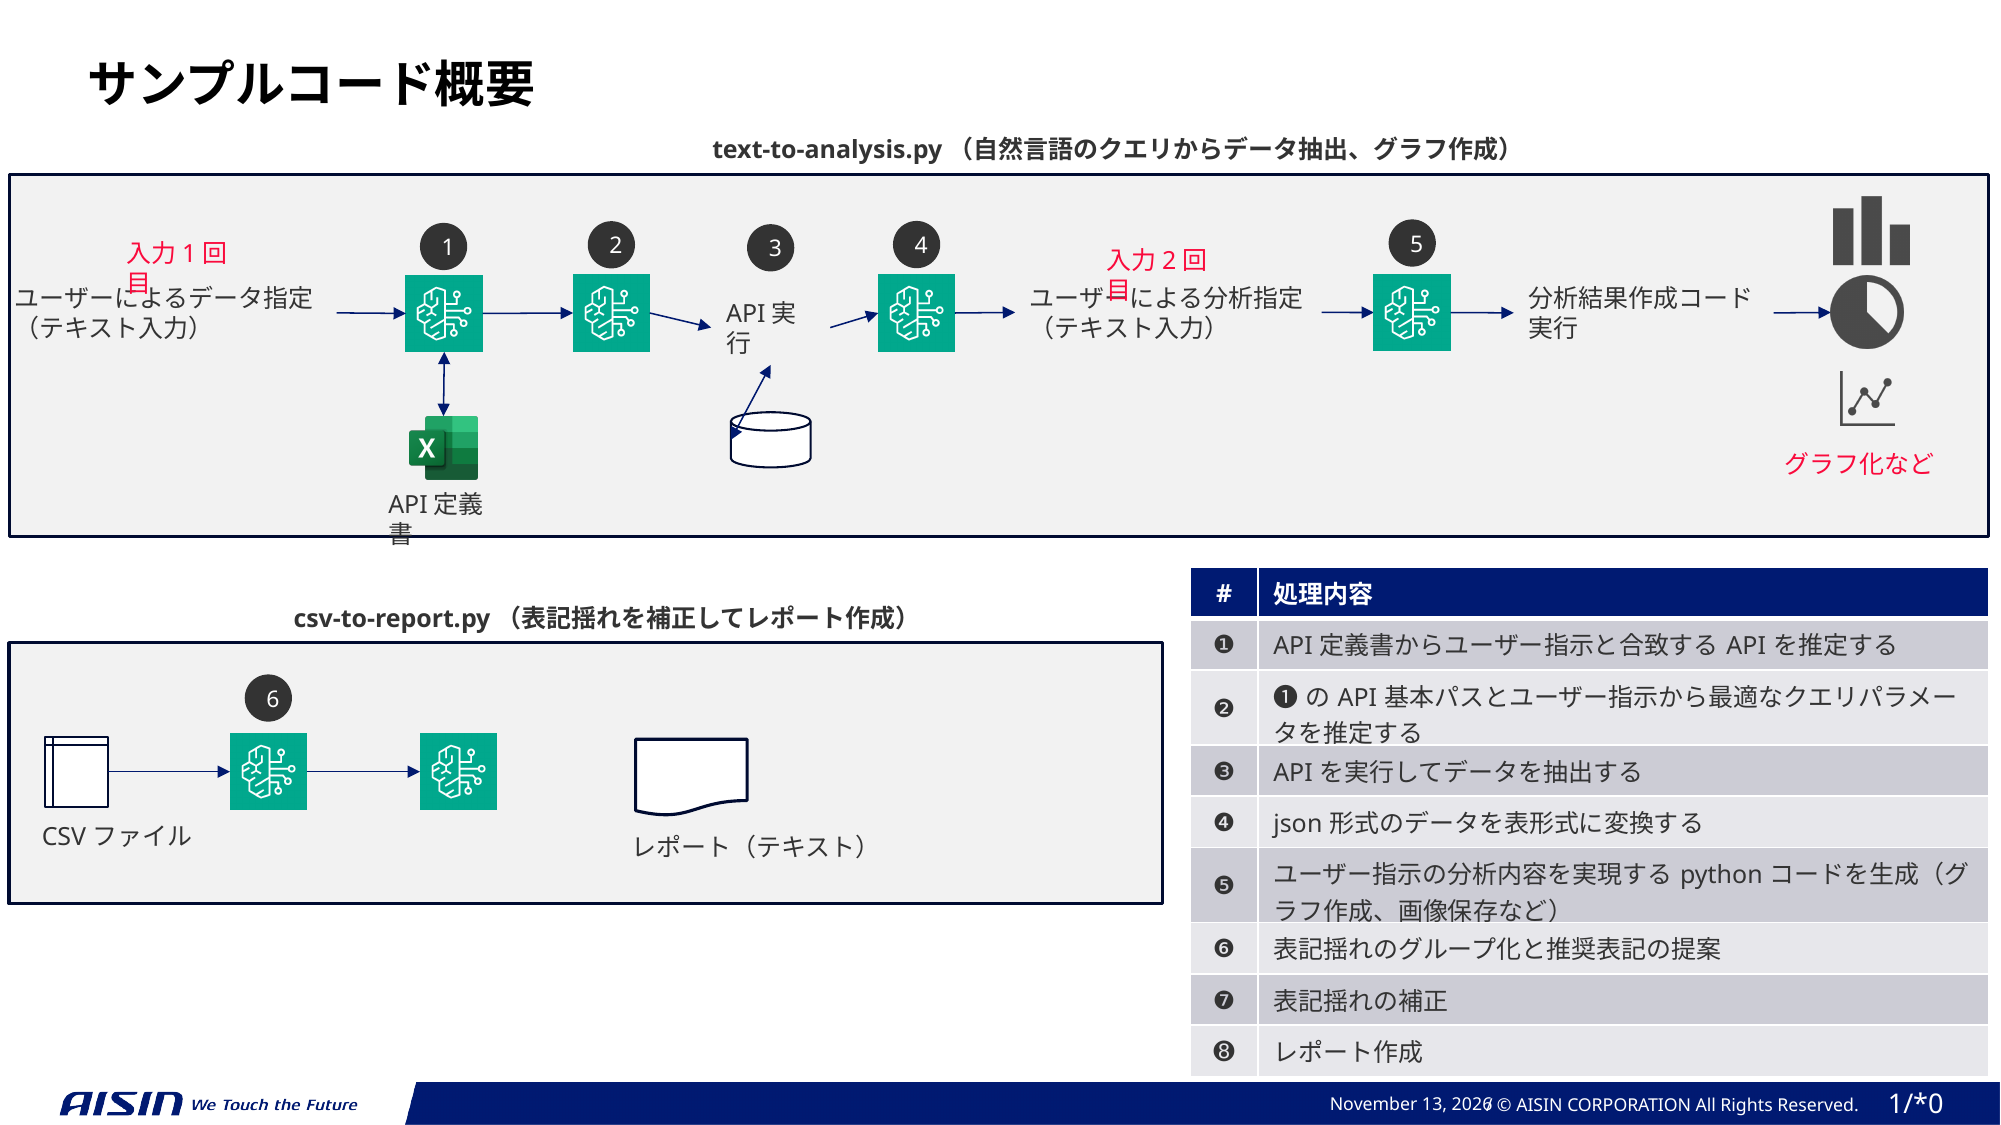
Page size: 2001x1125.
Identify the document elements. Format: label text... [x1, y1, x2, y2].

table_cell 表記揺れの補正 [1259, 975, 1988, 1024]
picture [878, 274, 956, 352]
table_cell ❻ [1191, 923, 1257, 973]
table_cell ❶ [1191, 621, 1257, 669]
list [72, 125, 1934, 1051]
table_cell API定義書からユーザー指示と合致するAPIを推定する [1259, 621, 1988, 669]
picture [1373, 273, 1451, 352]
table_cell ユーザー指示の分析内容を実現するpythonコードを生成（グラフ作成、画像保存など） [1259, 848, 1988, 922]
text_box [7, 640, 1164, 906]
text_box 4 [890, 218, 943, 271]
text_box 1 [417, 220, 470, 273]
text_box [1934, 173, 1991, 538]
text_box 2 [585, 219, 638, 271]
text_box 5 [1386, 217, 1438, 269]
text_box [7, 173, 72, 275]
text_box [633, 737, 750, 817]
table_cell ❷ [1191, 671, 1257, 744]
text_box 3 [744, 222, 797, 274]
table_header 処理内容 [1259, 568, 1988, 616]
text_box 入力1回目 [111, 230, 265, 305]
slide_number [1142, 1093, 1508, 1116]
table_cell ❶のAPI基本パスとユーザー指示から最適なクエリパラメータを推定する [1259, 671, 1988, 744]
table_cell ❸ [1191, 746, 1257, 795]
text_box csv-to-report.py（表記揺れを補正してレポート作成） [278, 595, 956, 641]
text_box API実行 [711, 290, 831, 365]
text_box CSVファイル [27, 813, 213, 858]
text_box 6 [242, 672, 295, 724]
text_box 分析結果作成コード 実行 [1513, 275, 1774, 351]
text_box [728, 410, 813, 470]
table_cell 表記揺れのグループ化と推奨表記の提案 [1259, 923, 1988, 973]
text_box 入力2回目 [1091, 237, 1245, 312]
text_box [7, 351, 72, 538]
picture [572, 274, 650, 352]
picture [229, 733, 307, 811]
text_box レポート（テキスト） [616, 823, 915, 869]
picture [419, 733, 497, 811]
text_box API定義書 [373, 480, 518, 556]
picture [409, 415, 478, 480]
list サンプルコード概要 [72, 44, 1934, 103]
table_cell ❺ [1191, 848, 1257, 922]
table_cell ❹ [1191, 797, 1257, 847]
table_cell ❼ [1191, 975, 1257, 1024]
table_cell json形式のデータを表形式に変換する [1259, 797, 1988, 847]
table_cell APIを実行してデータを抽出する [1259, 746, 1988, 795]
picture [405, 274, 483, 353]
text_box text-to-analysis.py（自然言語のクエリからデータ抽出、グラフ作成） [697, 126, 1584, 172]
text_box ユーザーによる分析指定 （テキスト入力） [1015, 275, 1322, 350]
table_cell レポート作成 [1259, 1026, 1988, 1076]
picture [1833, 191, 1911, 269]
text_box ユーザーによるデータ指定 （テキスト入力） [0, 275, 337, 351]
table_header # [1191, 568, 1257, 616]
table_cell ➑ [1191, 1026, 1257, 1076]
text_box [43, 735, 110, 809]
picture [0, 1082, 2000, 1125]
picture [1840, 371, 1895, 426]
text_box グラフ化など [1769, 441, 1966, 486]
picture [1830, 275, 1905, 350]
